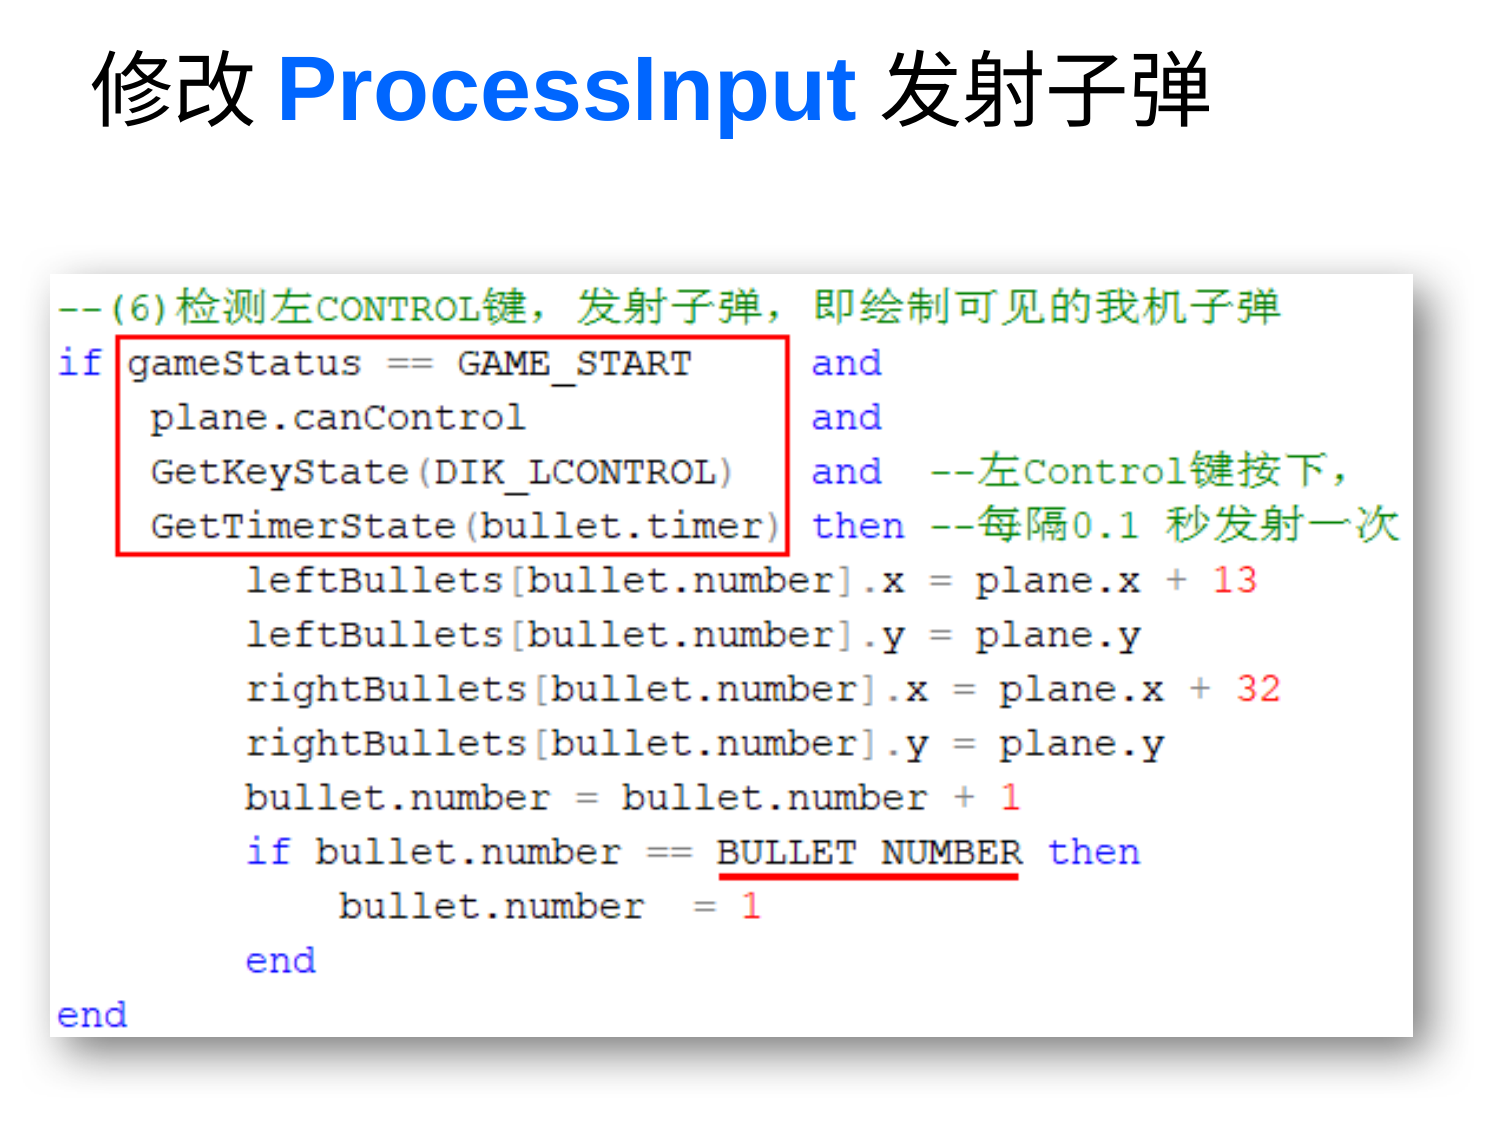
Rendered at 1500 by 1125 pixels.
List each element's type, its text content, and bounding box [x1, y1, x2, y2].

picture [49, 274, 1413, 1037]
title 修改ProcessInput发射子弹 [74, 37, 1426, 131]
